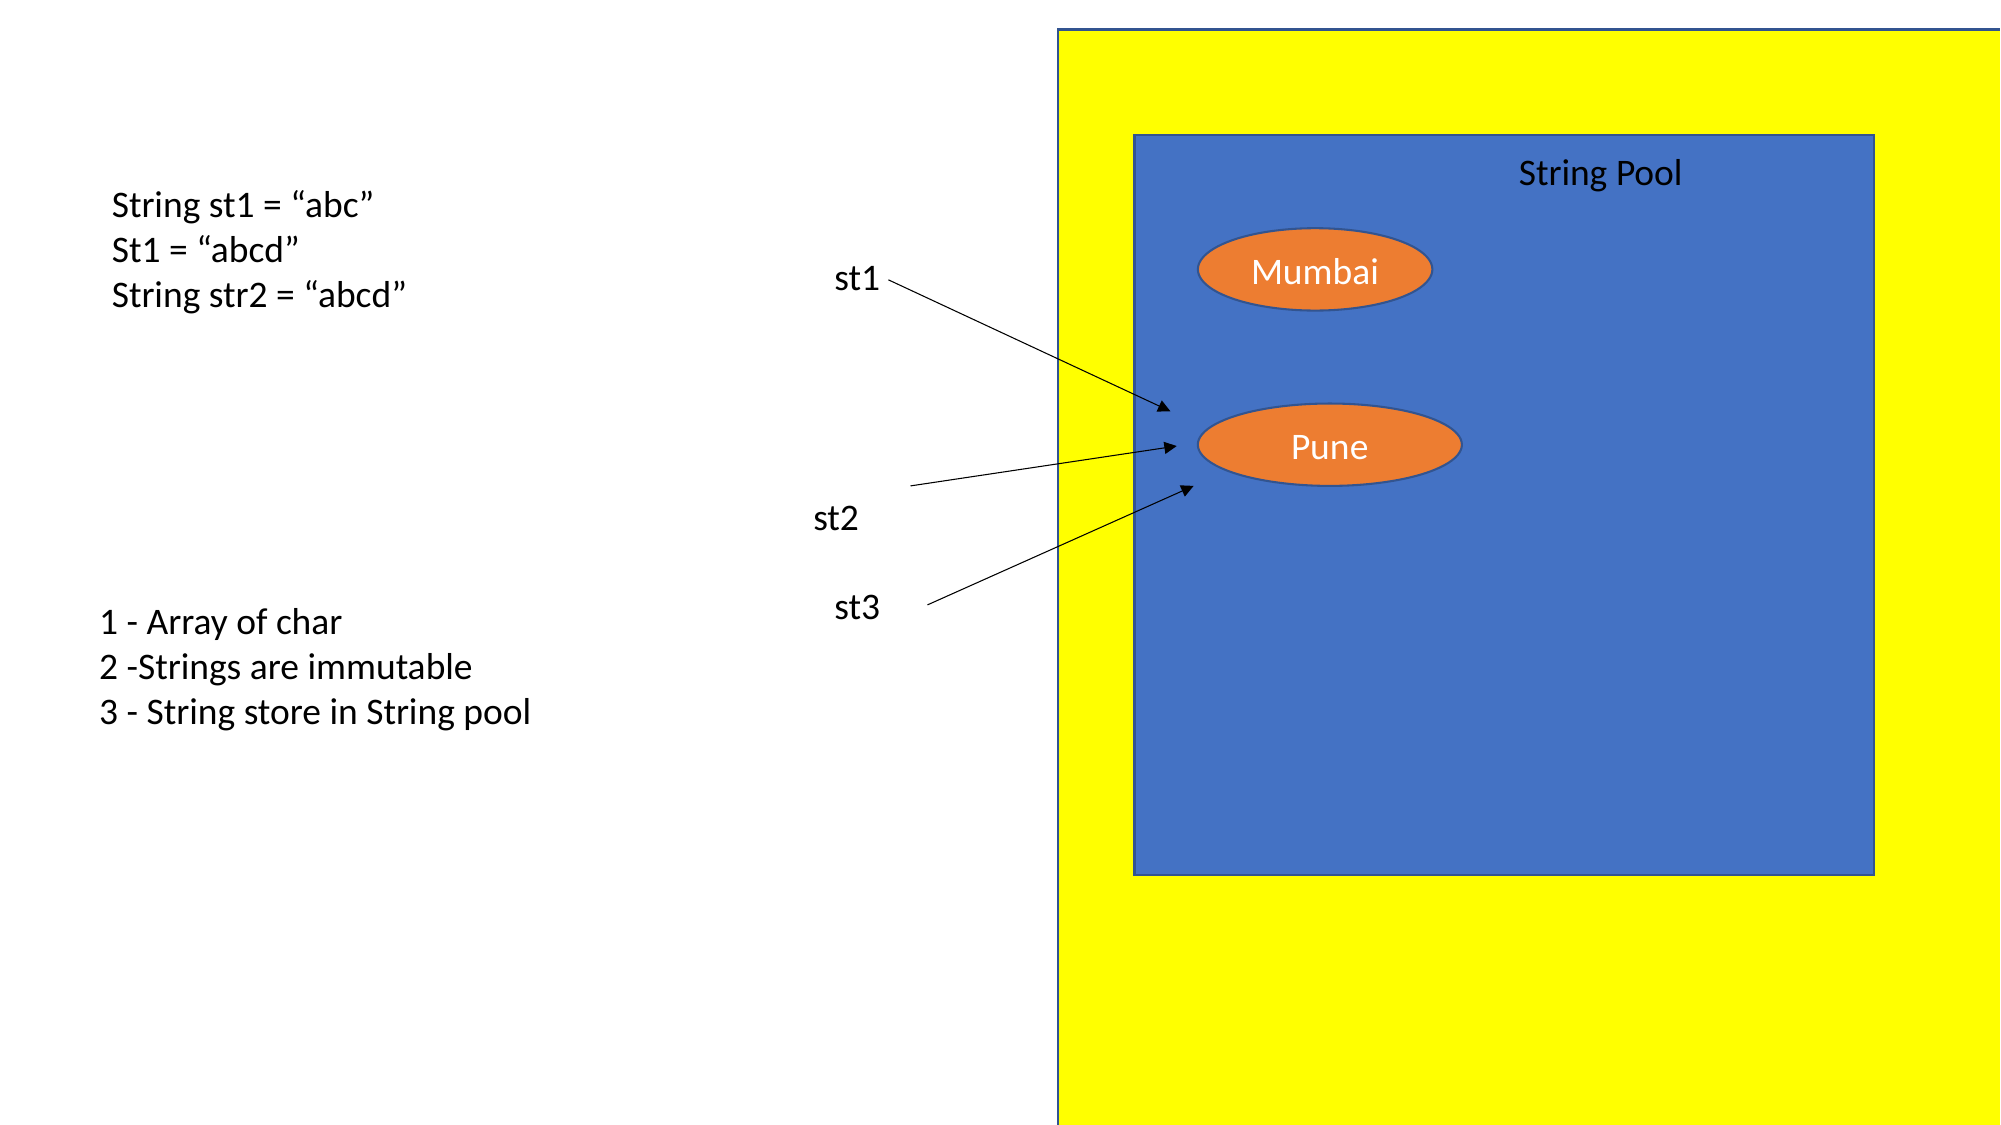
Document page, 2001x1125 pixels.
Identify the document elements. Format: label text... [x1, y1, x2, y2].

text_box st3 [819, 574, 911, 635]
text_box String st1 = “abc” St1 = “abcd” String str2 = “abcd” [97, 172, 583, 323]
text_box 1 - Array of char 2 -Strings are immutable 3 - String store in String pool [84, 589, 700, 740]
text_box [927, 485, 1194, 605]
text_box st1 [819, 245, 911, 305]
text_box Pune [1196, 402, 1463, 487]
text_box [888, 279, 1171, 412]
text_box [910, 446, 1177, 486]
text_box String Pool [1504, 140, 1843, 201]
text_box [1133, 134, 1875, 876]
text_box st2 [798, 485, 890, 546]
text_box Heap [1057, 28, 2000, 1125]
text_box Mumbai [1196, 227, 1434, 312]
